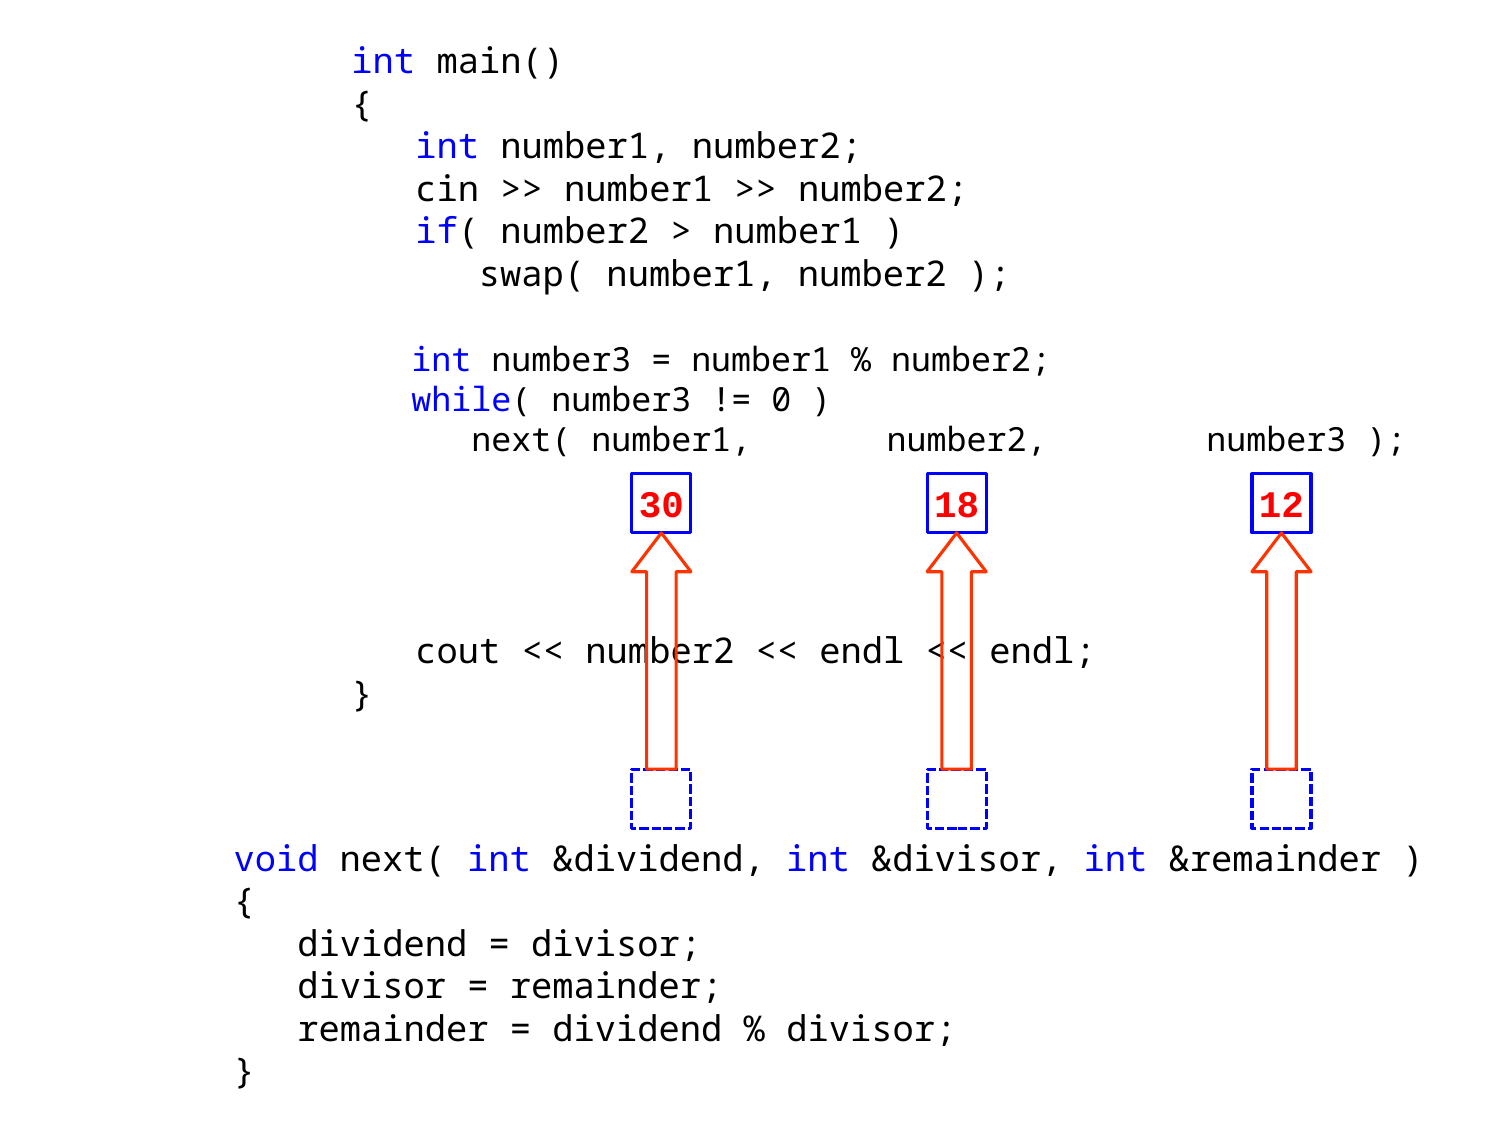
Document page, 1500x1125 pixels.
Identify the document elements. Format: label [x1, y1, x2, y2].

list [336, 30, 1459, 711]
list [218, 828, 1459, 1095]
text_box [631, 473, 691, 829]
text_box [927, 473, 987, 829]
text_box [1251, 473, 1312, 829]
